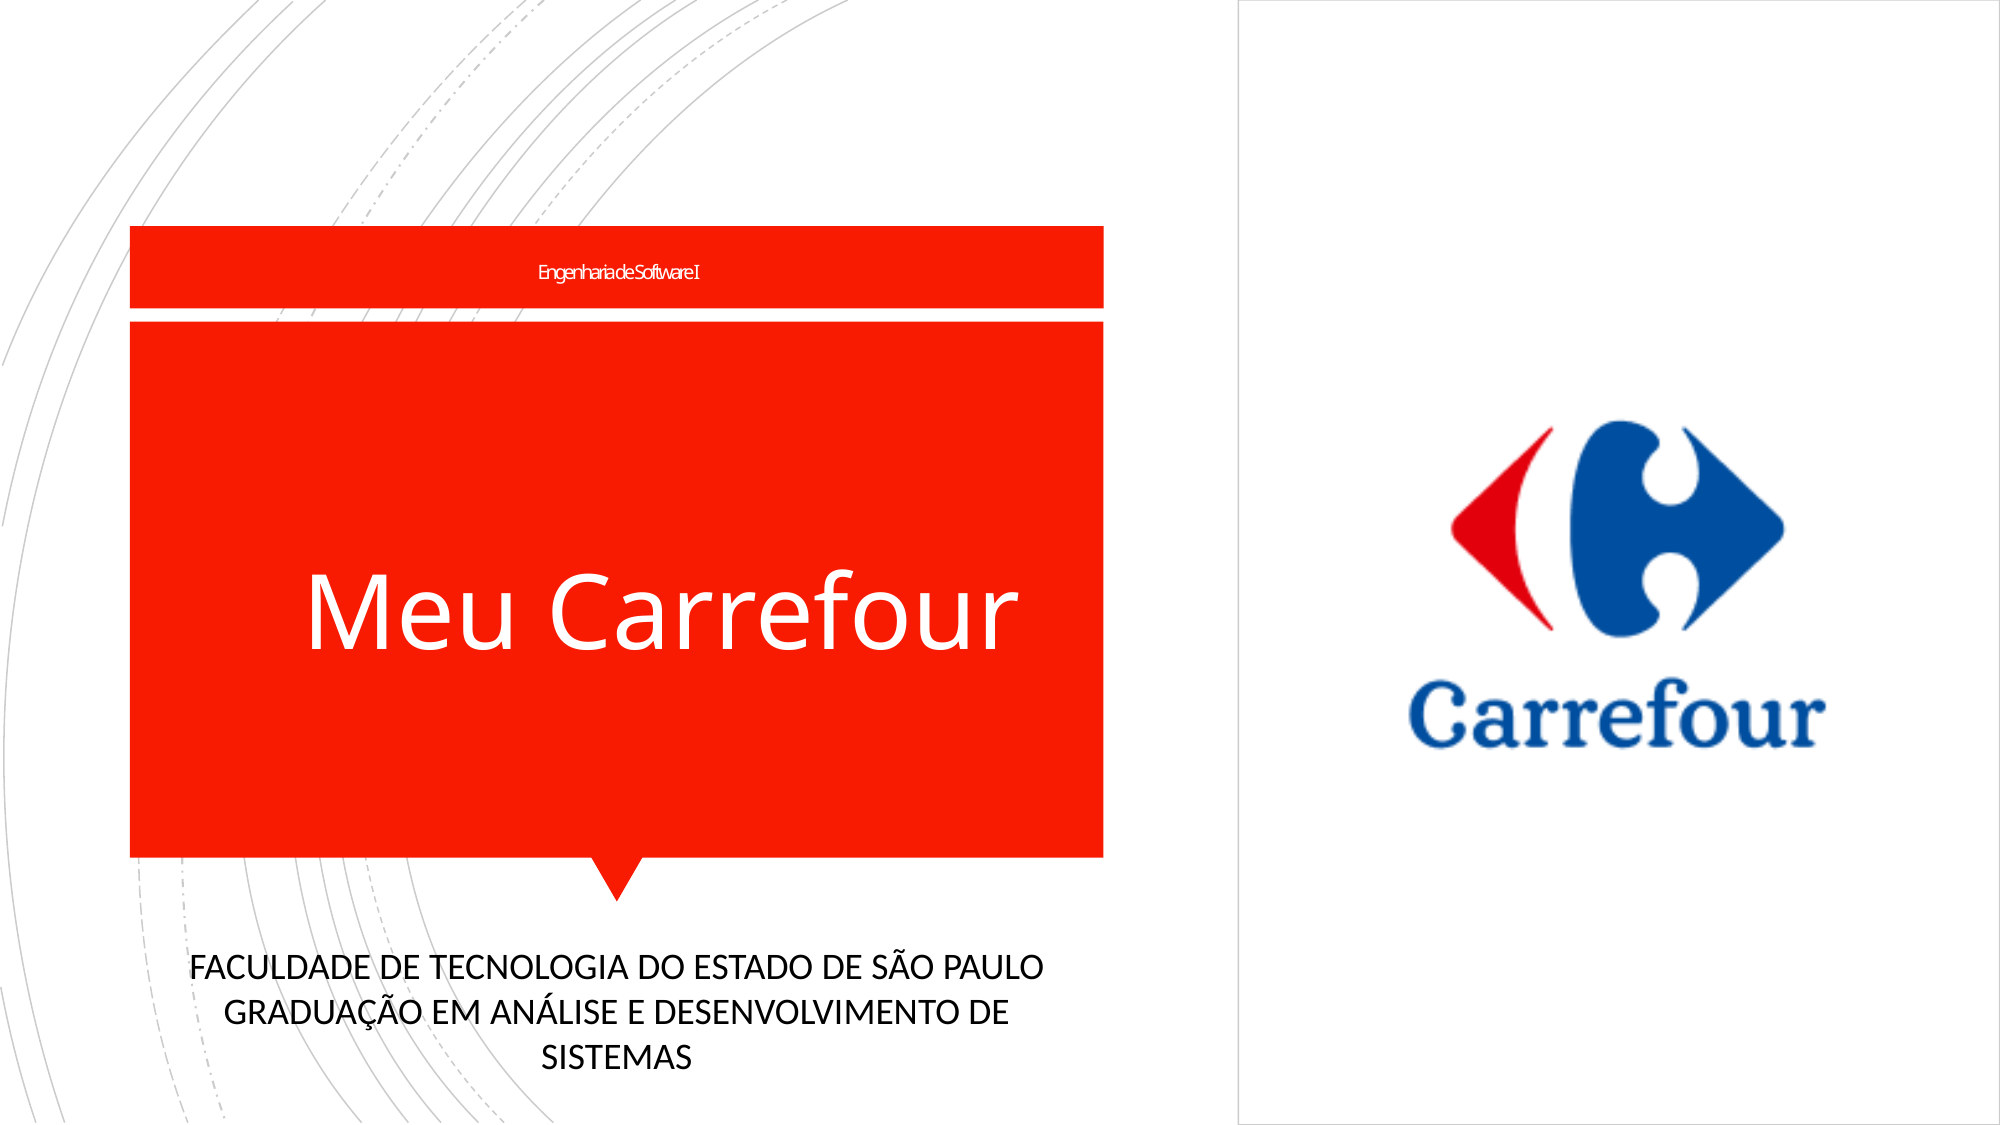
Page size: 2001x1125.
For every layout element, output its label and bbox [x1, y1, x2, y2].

text_box [0, 0, 1996, 1125]
text_box [1996, 0, 2000, 1125]
picture [1246, 293, 1991, 878]
